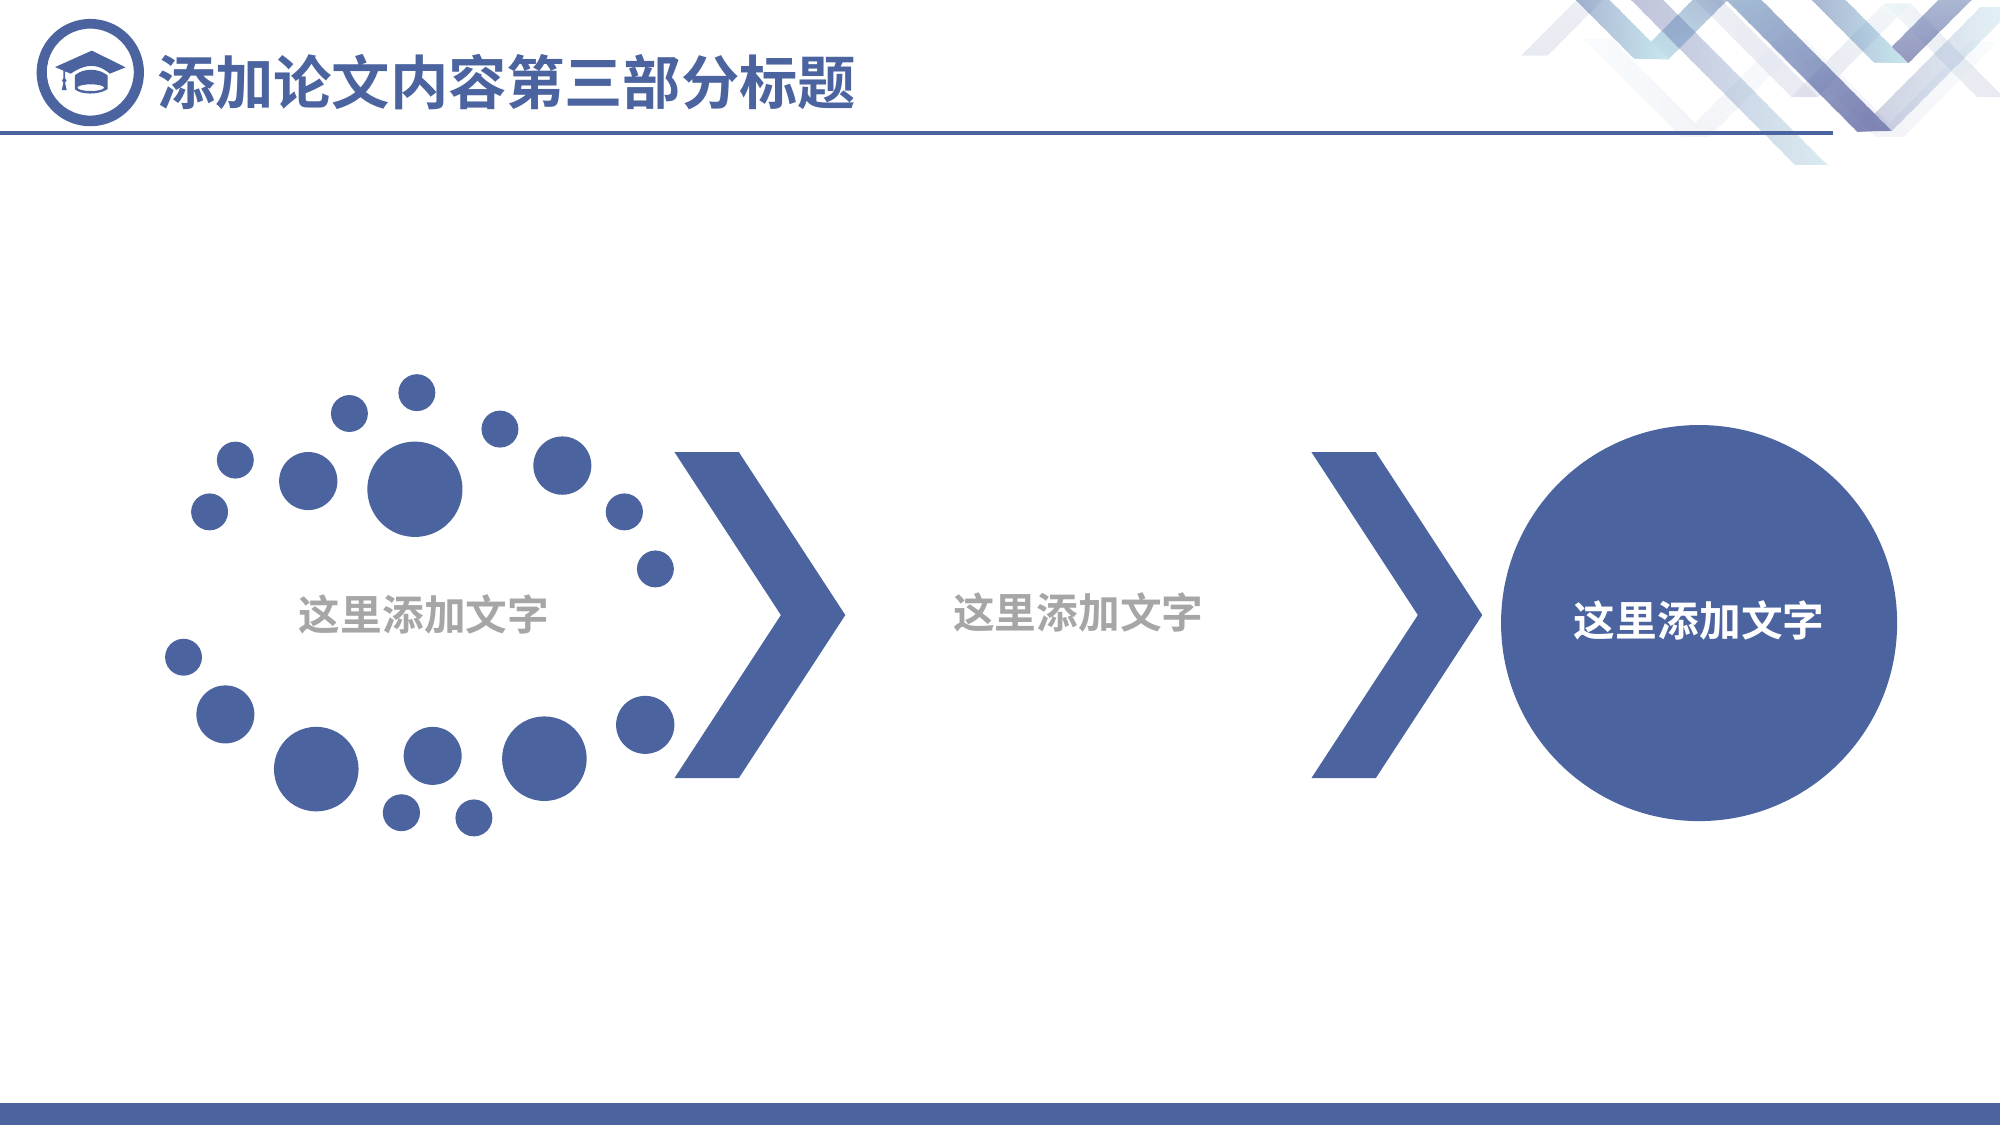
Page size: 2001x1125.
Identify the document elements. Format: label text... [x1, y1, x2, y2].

text_box [0, 1102, 2000, 1125]
text_box [164, 637, 204, 677]
text_box [366, 440, 464, 538]
text_box 这里添加文字 [1500, 423, 1899, 823]
text_box 这里添加文字 [191, 540, 657, 694]
text_box [329, 393, 369, 434]
text_box [615, 694, 676, 755]
text_box [480, 409, 520, 449]
text_box [397, 373, 437, 413]
text_box [532, 435, 593, 496]
text_box 这里添加文字 [845, 452, 1312, 779]
text_box [604, 492, 645, 532]
text_box [402, 725, 463, 786]
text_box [38, 20, 143, 125]
picture [1412, 0, 2000, 166]
text_box [635, 549, 675, 589]
text_box [381, 793, 422, 833]
text_box 添加论文内容第三部分标题 [142, 4, 888, 124]
text_box [190, 492, 230, 532]
text_box [215, 440, 255, 480]
text_box [454, 798, 494, 838]
text_box [1311, 452, 1483, 779]
text_box [501, 715, 588, 803]
text_box [272, 725, 360, 813]
text_box [278, 450, 339, 512]
text_box [674, 452, 845, 779]
text_box [195, 684, 256, 745]
